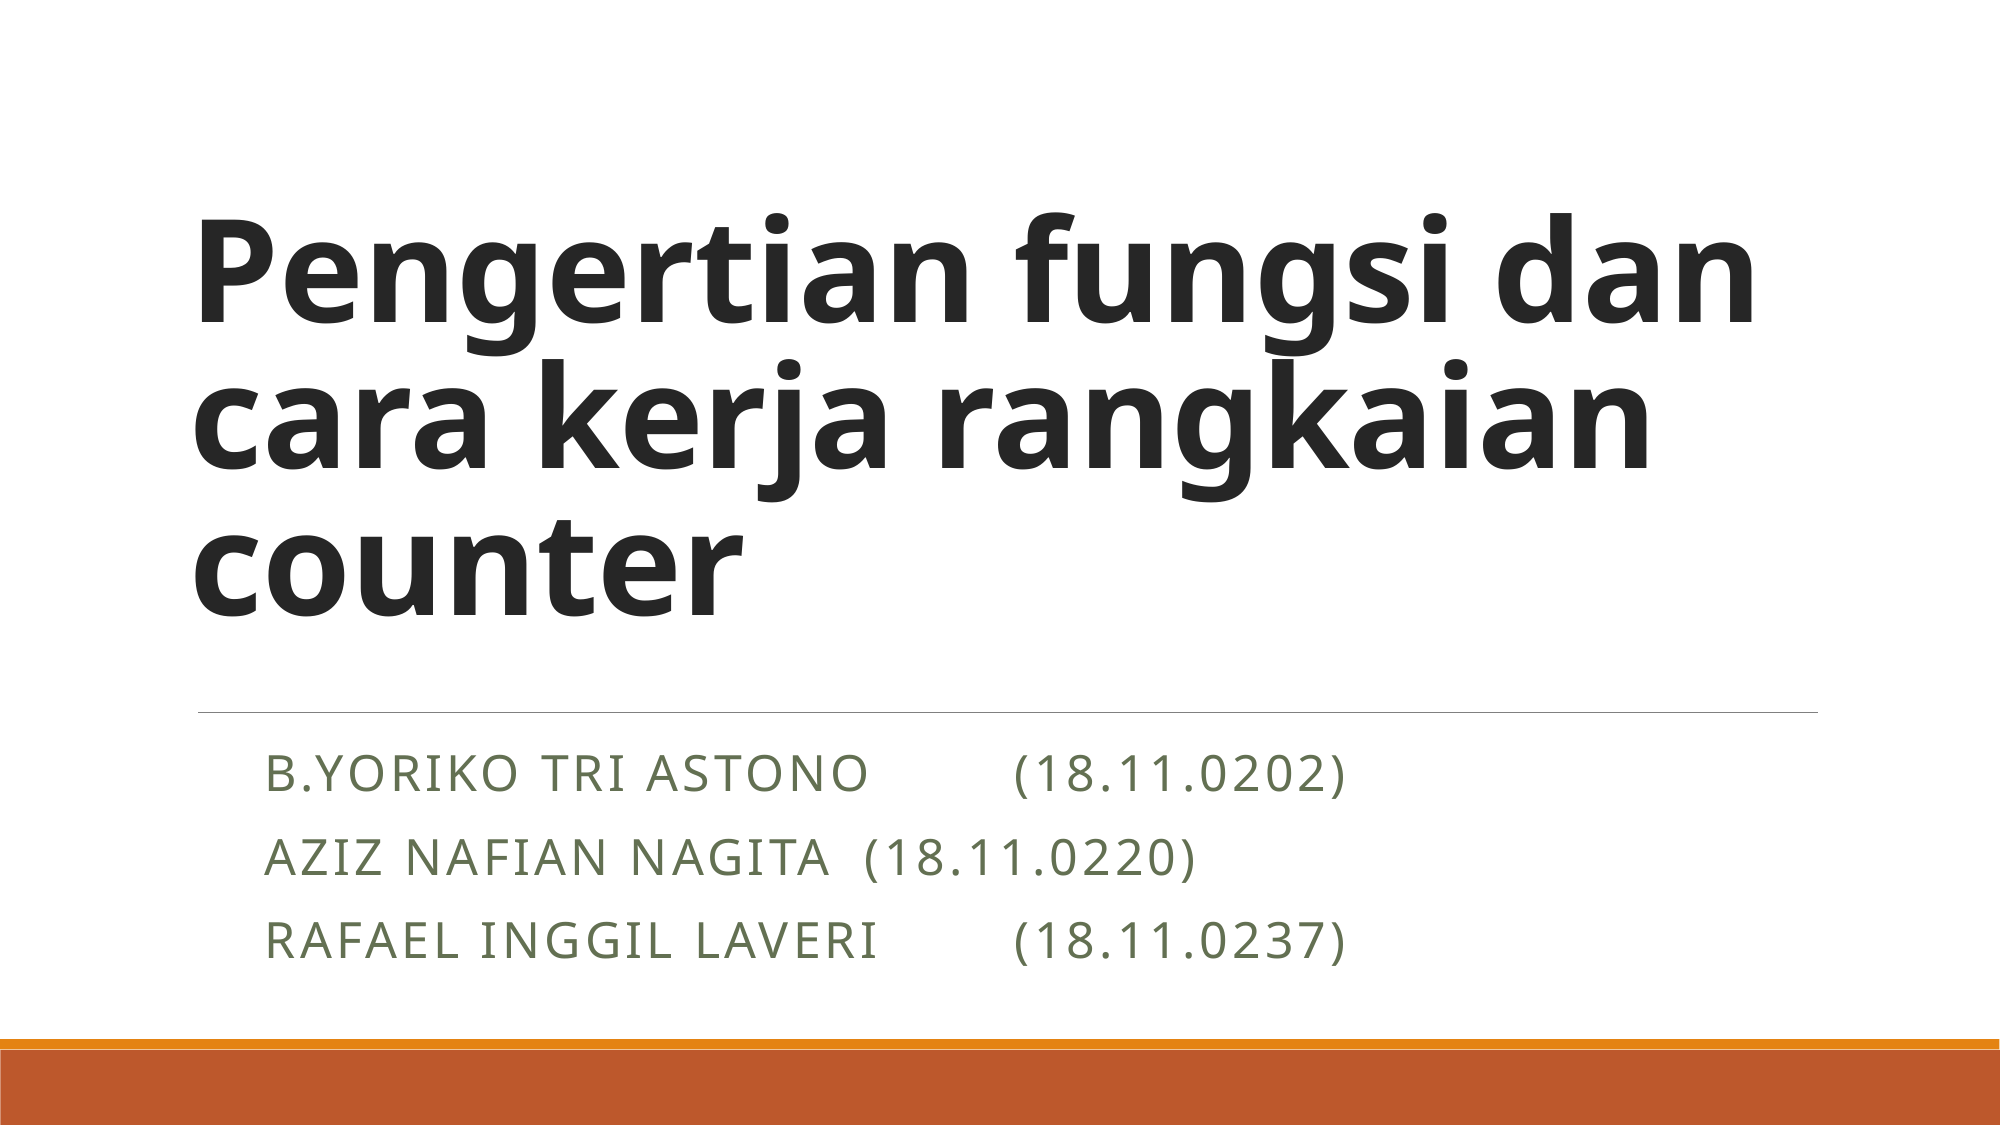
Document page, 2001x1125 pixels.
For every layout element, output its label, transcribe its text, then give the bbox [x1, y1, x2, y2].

title Pengertian fungsi dan cara kerja rangkaian counter [174, 197, 1825, 653]
subtitle B.Yoriko Tri Astono (18.11.0202) Aziz Nafian Nagita (18.11.0220) Rafael Inggil Laveri (18.11.0237) [249, 652, 1750, 1019]
